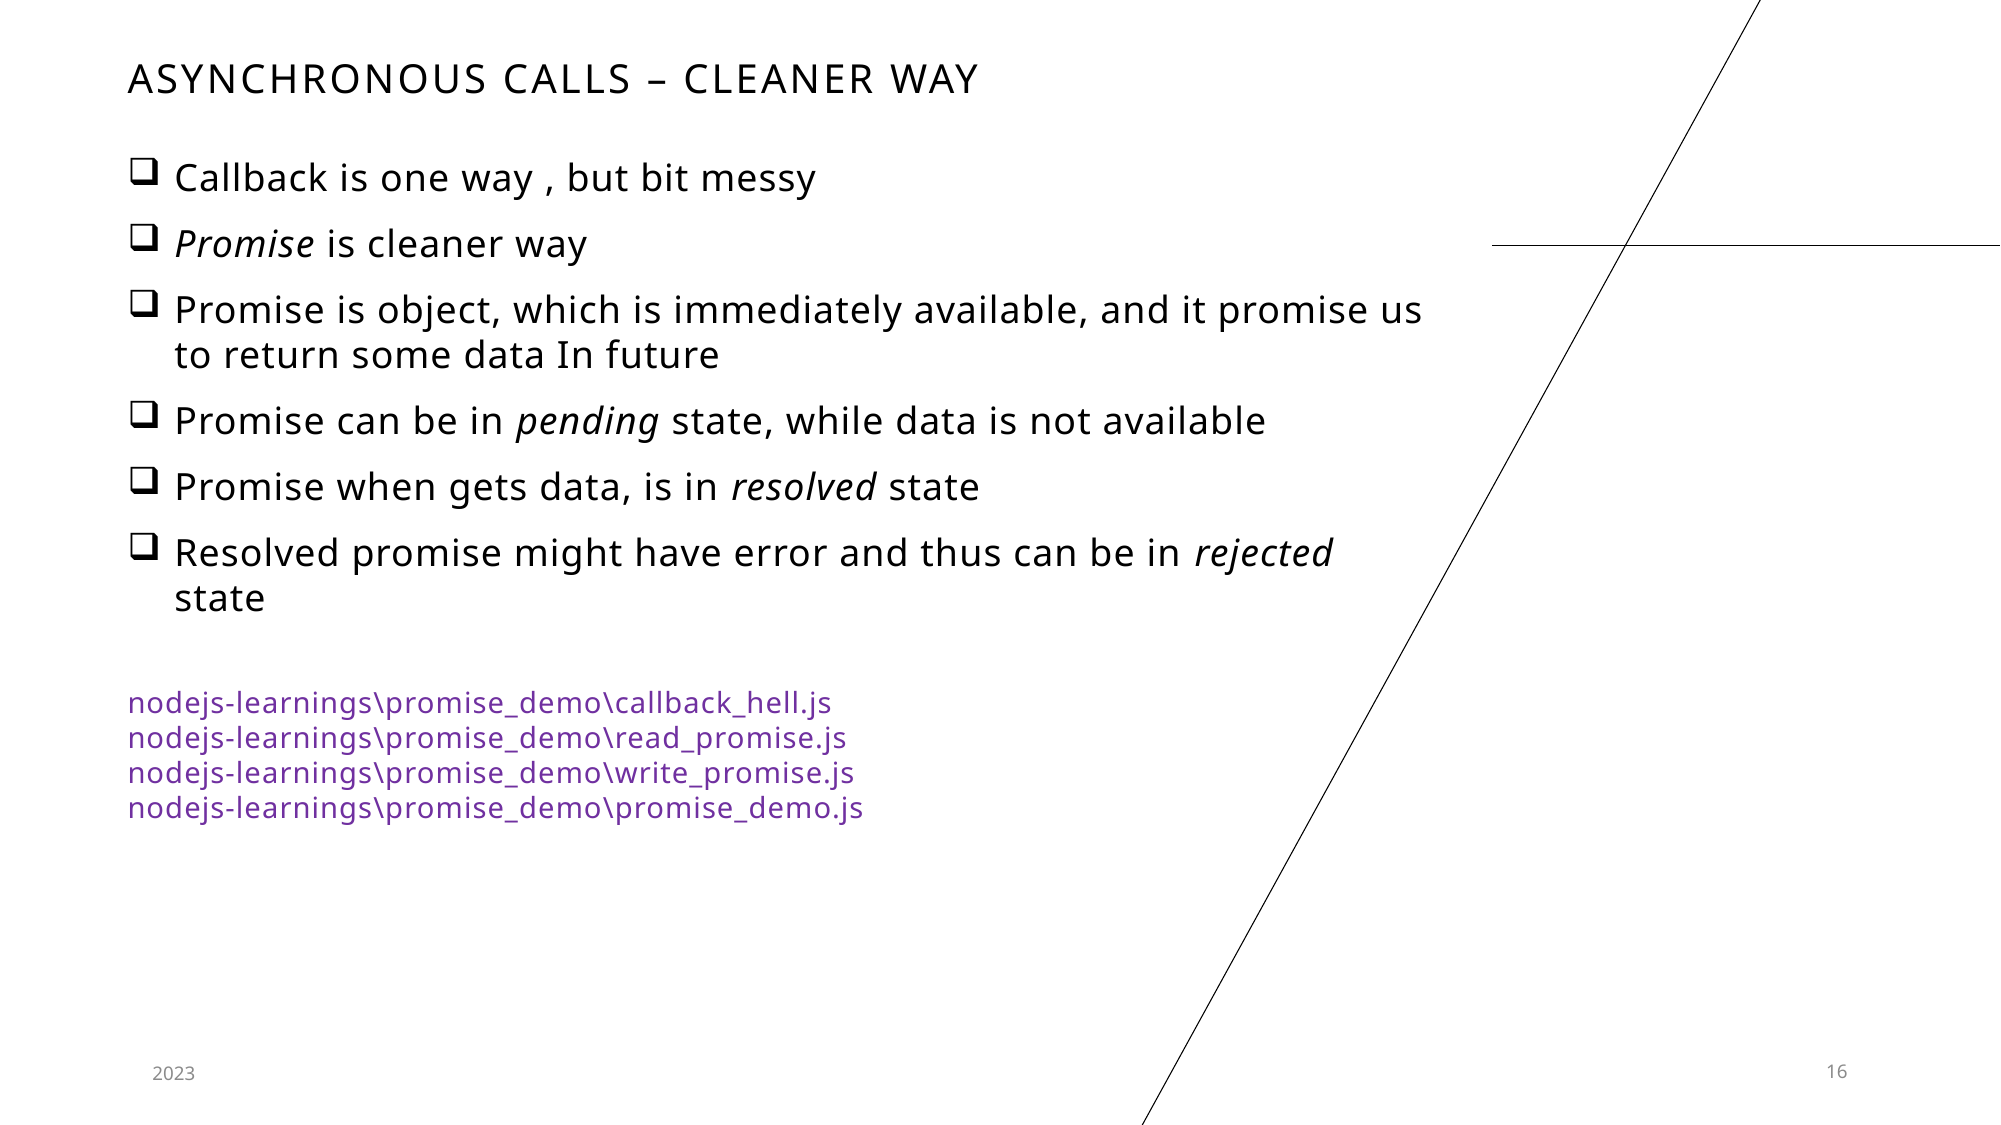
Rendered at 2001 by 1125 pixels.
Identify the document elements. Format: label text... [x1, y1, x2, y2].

slide_number 16 [1412, 1042, 1863, 1103]
title Asynchronous calls – Cleaner Way [112, 25, 1159, 111]
slide_number 2023 [137, 1042, 338, 1103]
list Callback is one way , but bit messy Promise is cleaner way Promise is object, which is immediately available, and it promise us to return some data In future Promise can be in pending state, while data is not available Promise when gets data, is in resolved state Resolved promise might have error and thus can be in rejected state nodejs-learnings\promise_demo\callback_hell.js nodejs-learnings\promise_demo\read_promise.js nodejs-learnings\promise_demo\write_promise.js nodejs-learnings\promise_demo\promise_demo.js [112, 146, 1448, 983]
